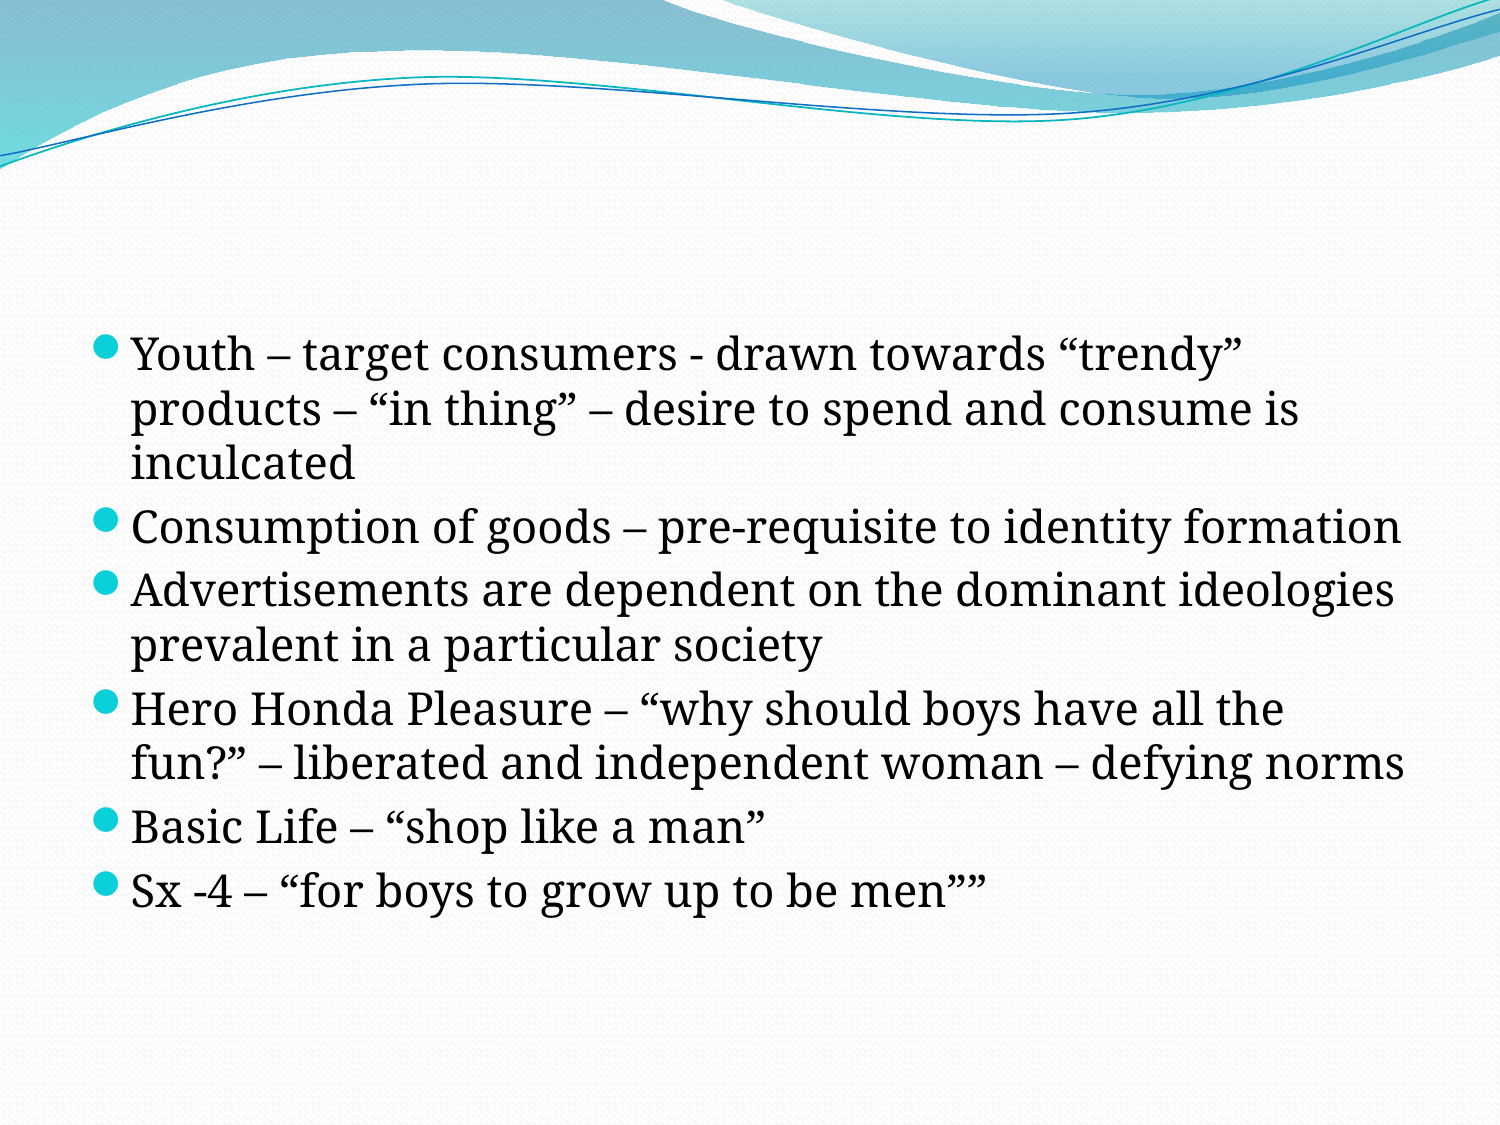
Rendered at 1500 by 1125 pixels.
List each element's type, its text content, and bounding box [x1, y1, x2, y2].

list Youth – target consumers - drawn towards “trendy” products – “in thing” – desire to spend and consume is inculcated Consumption of goods – pre-requisite to identity formation Advertisements are dependent on the dominant ideologies prevalent in a particular society Hero Honda Pleasure – “why should boys have all the fun?” – liberated and independent woman – defying norms Basic Life – “shop like a man” Sx -4 – “for boys to grow up to be men”” [75, 317, 1425, 1038]
